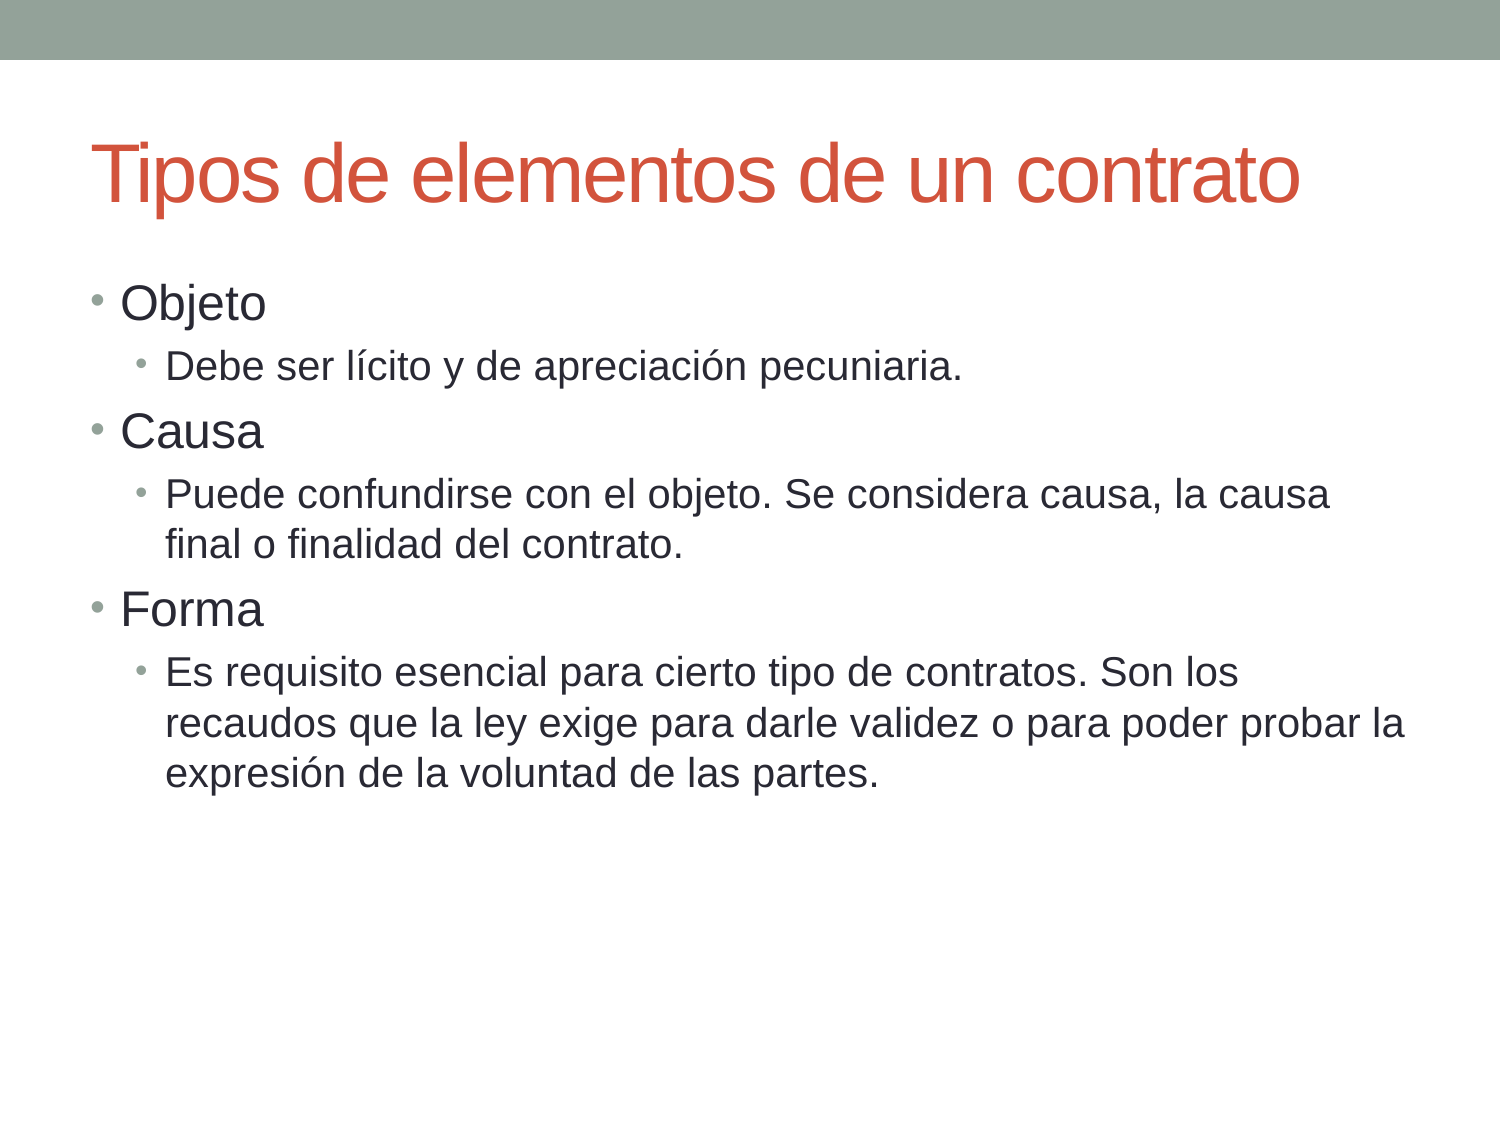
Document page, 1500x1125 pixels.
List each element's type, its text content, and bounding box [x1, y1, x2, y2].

list Objeto Debe ser lícito y de apreciación pecuniaria. Causa Puede confundirse con el objeto. Se considera causa, la causa final o finalidad del contrato. Forma Es requisito esencial para cierto tipo de contratos. Son los recaudos que la ley exige para darle validez o para poder probar la expresión de la voluntad de las partes. [75, 262, 1425, 1063]
title Tipos de elementos de un contrato [75, 87, 1425, 250]
